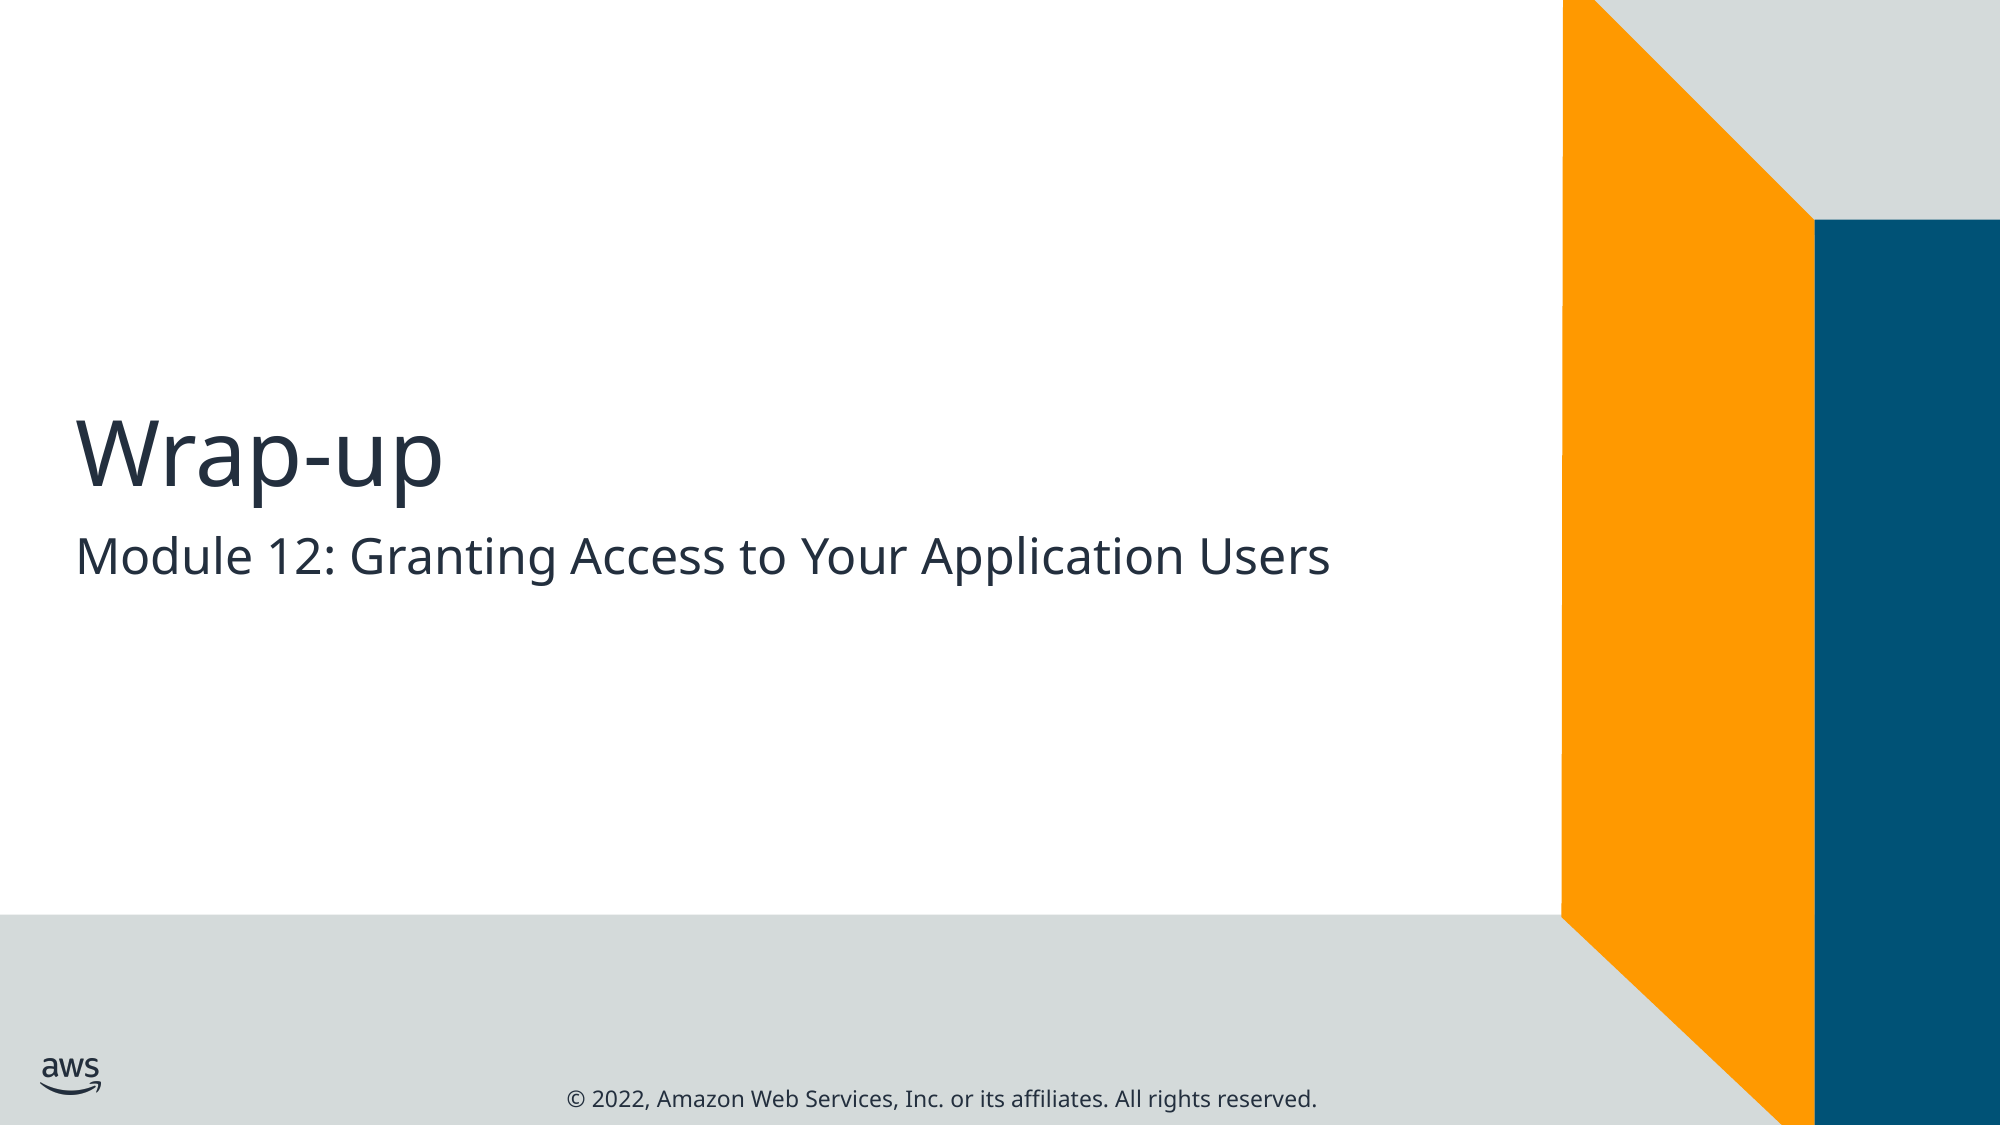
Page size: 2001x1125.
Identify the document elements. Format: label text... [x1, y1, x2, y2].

picture [40, 1058, 101, 1095]
subtitle Module 12: Granting Access to Your Application Users [60, 517, 1562, 915]
title Wrap-up [60, 136, 1562, 513]
